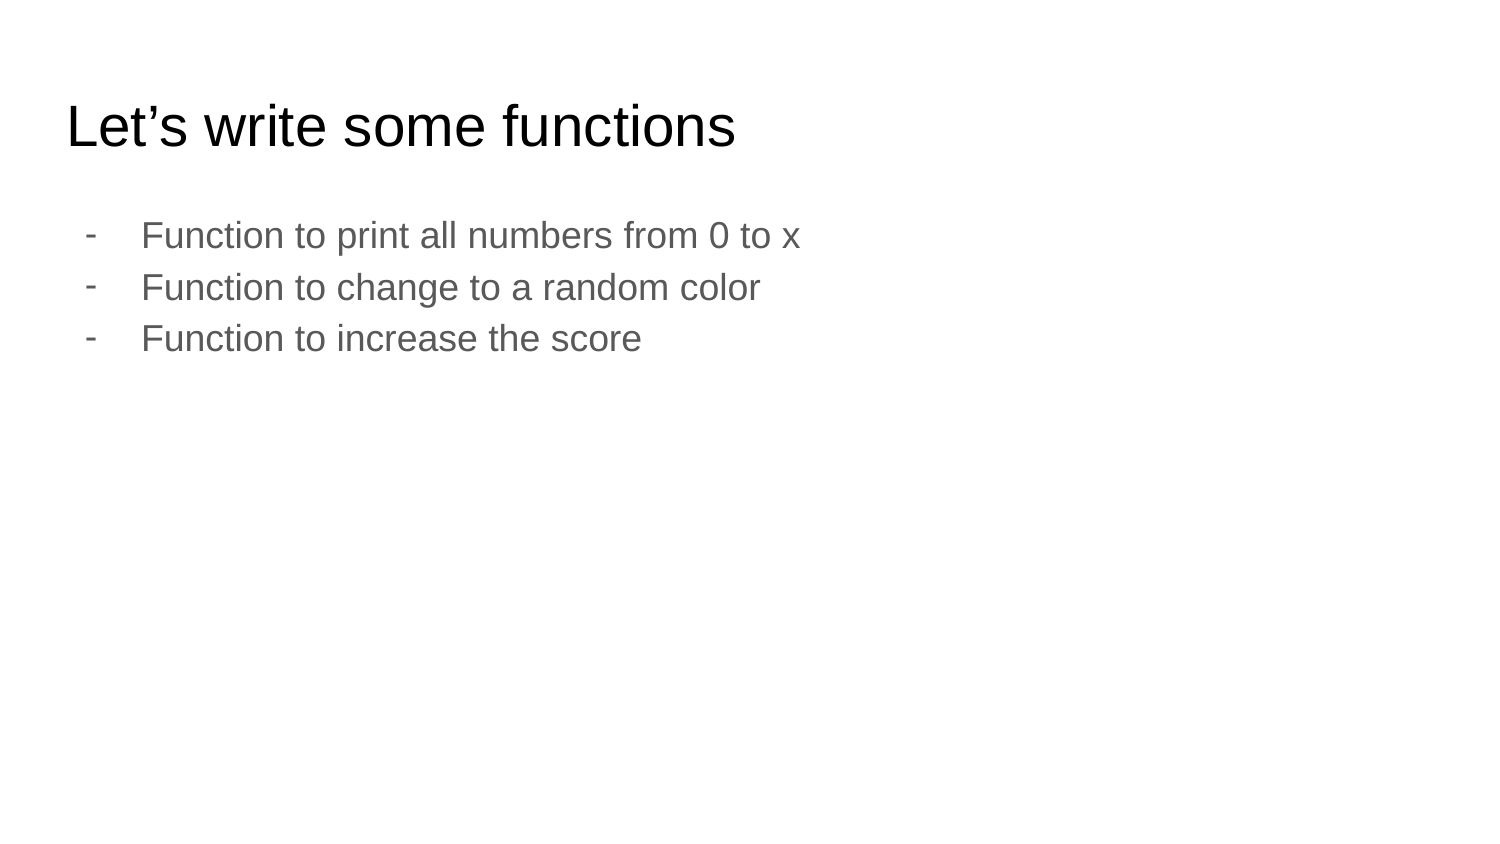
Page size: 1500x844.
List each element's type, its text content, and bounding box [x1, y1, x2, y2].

title Let’s write some functions [51, 72, 1449, 167]
list Function to print all numbers from 0 to x Function to change to a random color Function to increase the score [51, 189, 1449, 750]
